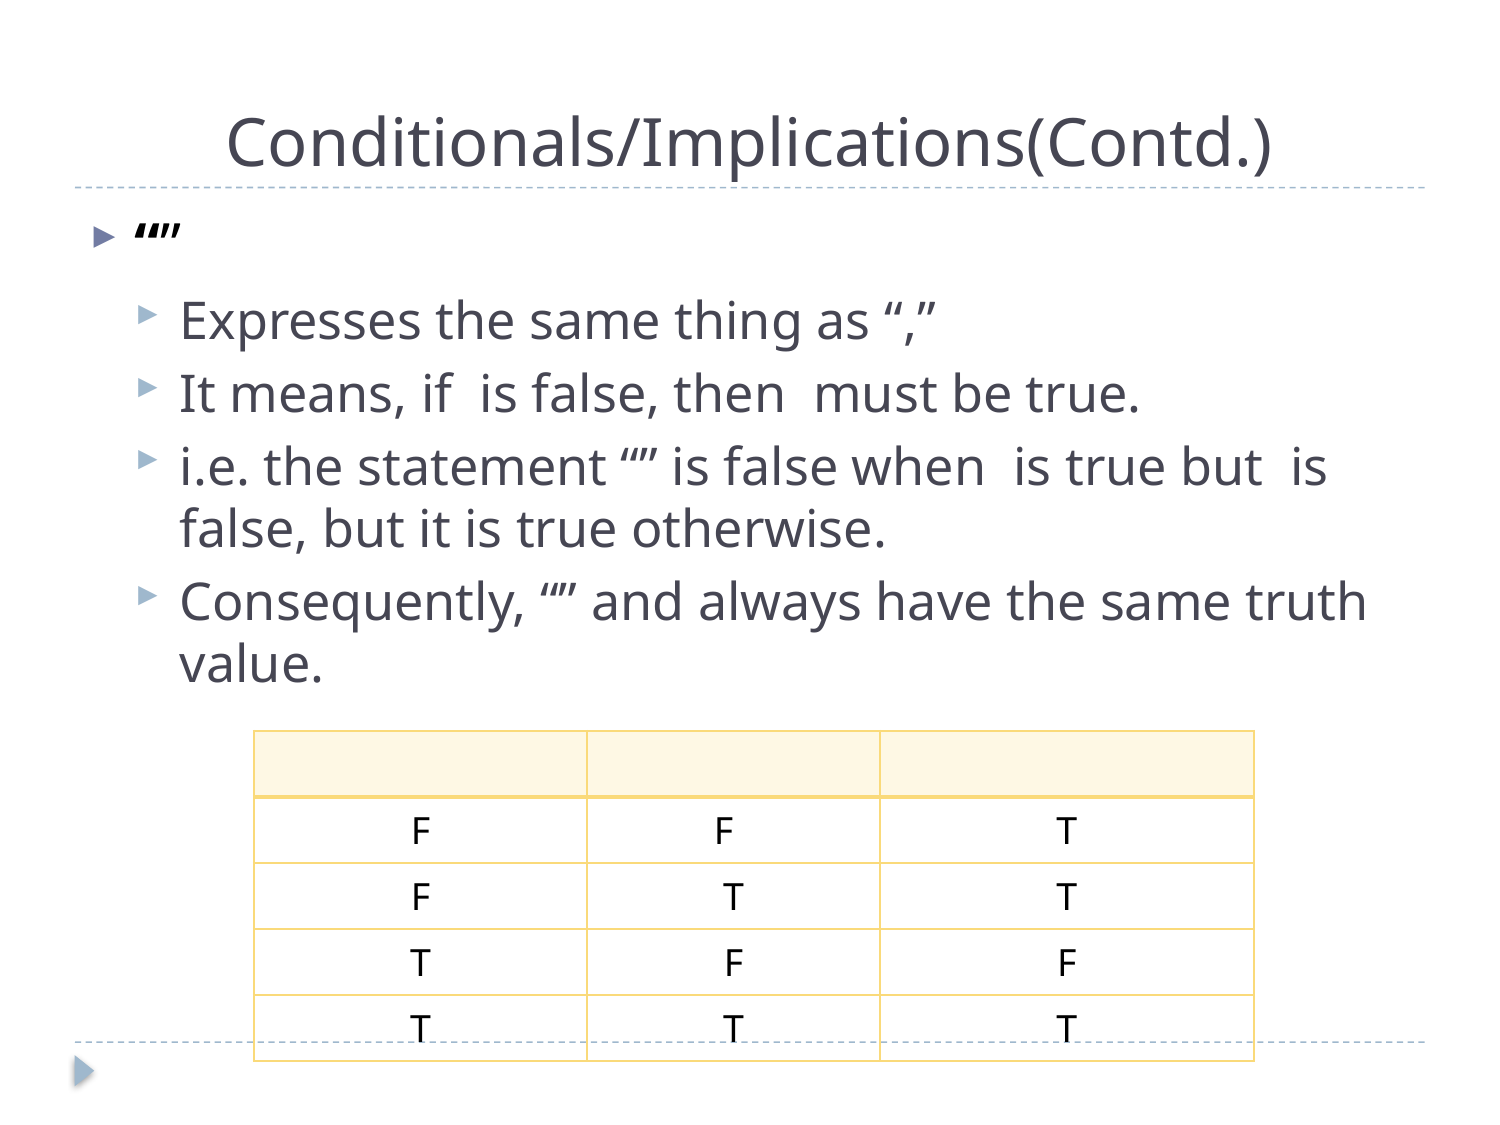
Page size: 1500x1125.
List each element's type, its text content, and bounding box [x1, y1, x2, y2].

title Conditionals/Implications(Contd.) [75, 24, 1425, 188]
